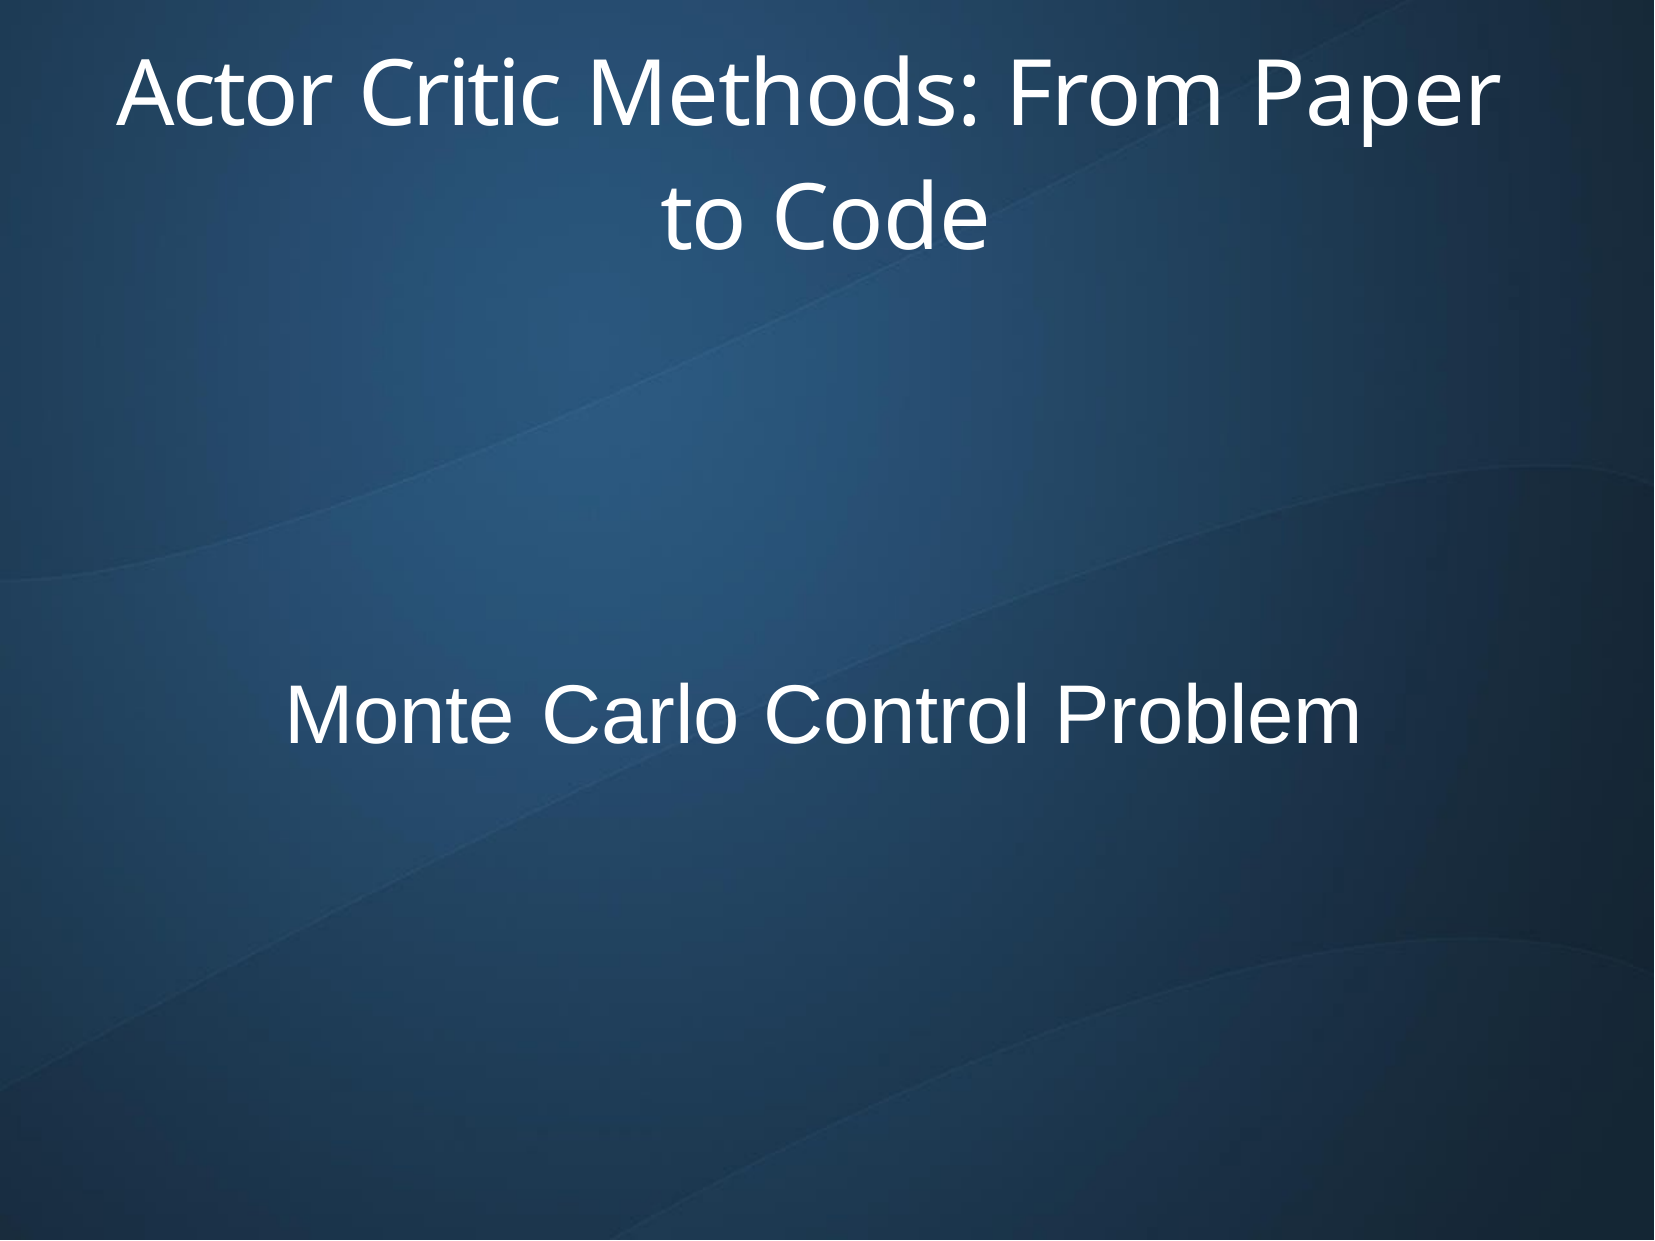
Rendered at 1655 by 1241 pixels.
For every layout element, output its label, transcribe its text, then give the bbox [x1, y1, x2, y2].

text_box Monte Carlo Control Problem [282, 658, 1365, 761]
title Actor Critic Methods: From Paper to Code [114, 17, 1540, 268]
picture [0, 0, 1654, 1240]
